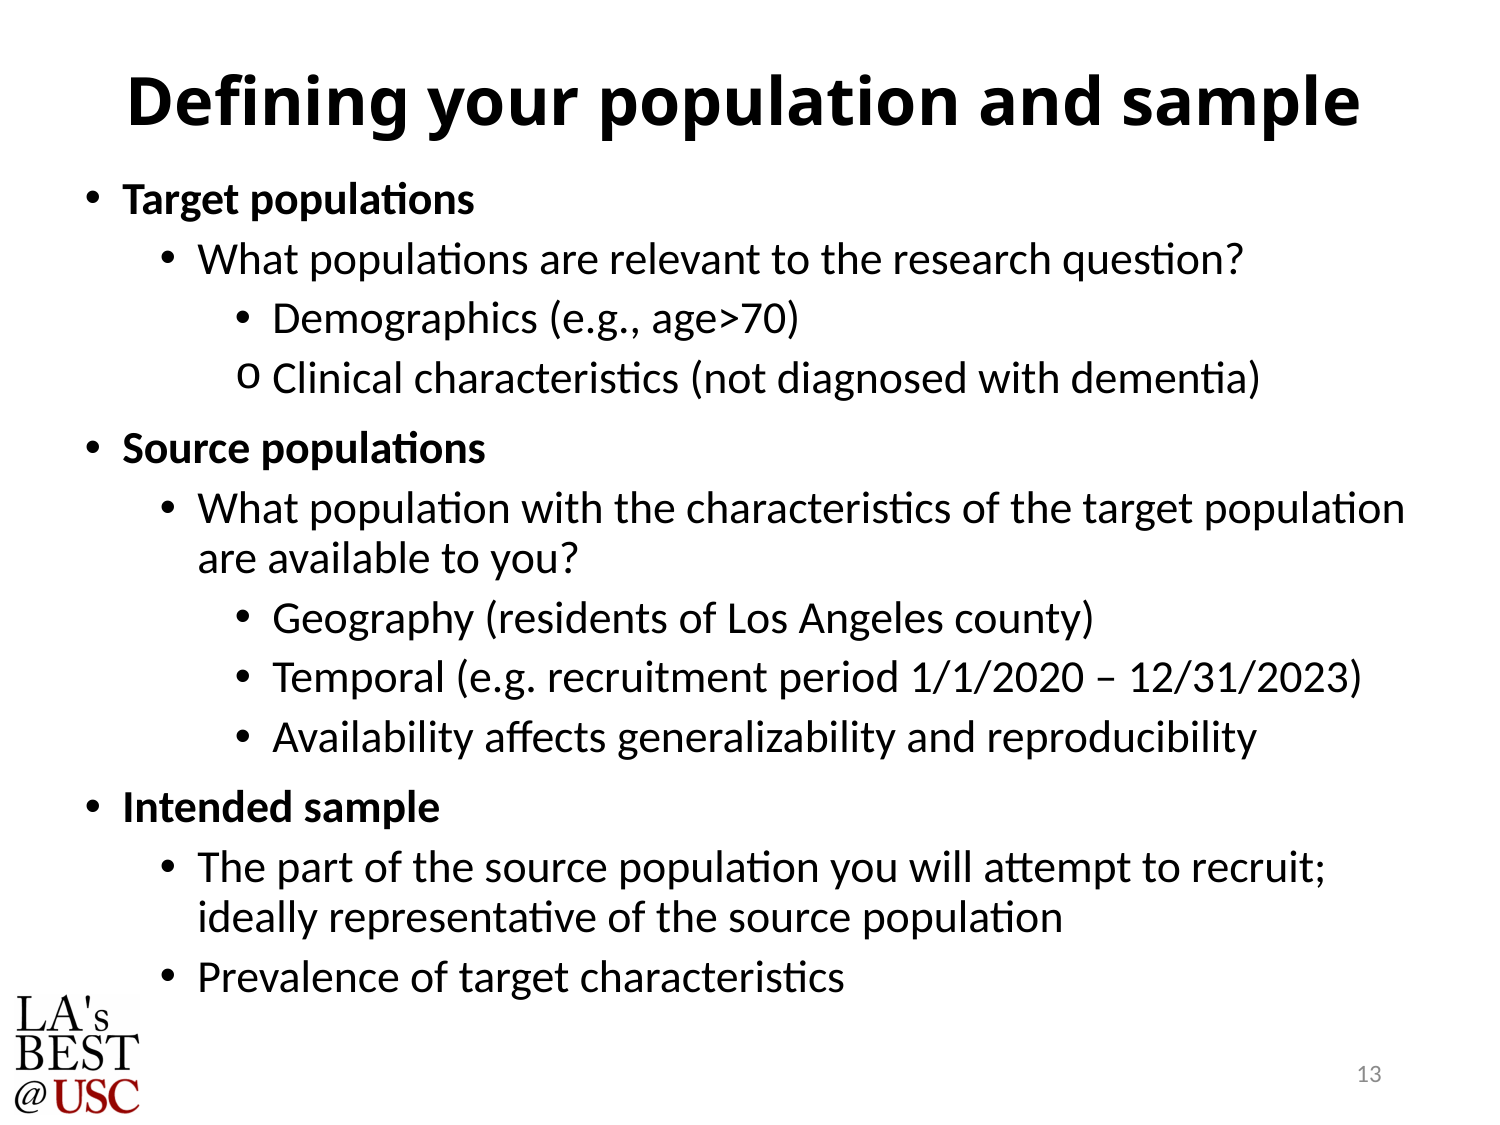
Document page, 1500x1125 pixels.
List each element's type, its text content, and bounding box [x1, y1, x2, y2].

title Defining your population and sample [75, 29, 1413, 167]
slide_number 13 [1059, 1042, 1397, 1103]
picture [14, 994, 140, 1115]
list Target populations What populations are relevant to the research question? Demographics (e.g., age>70) Clinical characteristics (not diagnosed with dementia) Source populations What population with the characteristics of the target population are available to you? Geography (residents of Los Angeles county) Temporal (e.g. recruitment period 1/1/2020 – 12/31/2023) Availability affects generalizability and reproducibility Intended sample The part of the source population you will attempt to recruit; ideally representative of the source population Prevalence of target characteristics [69, 167, 1481, 1067]
